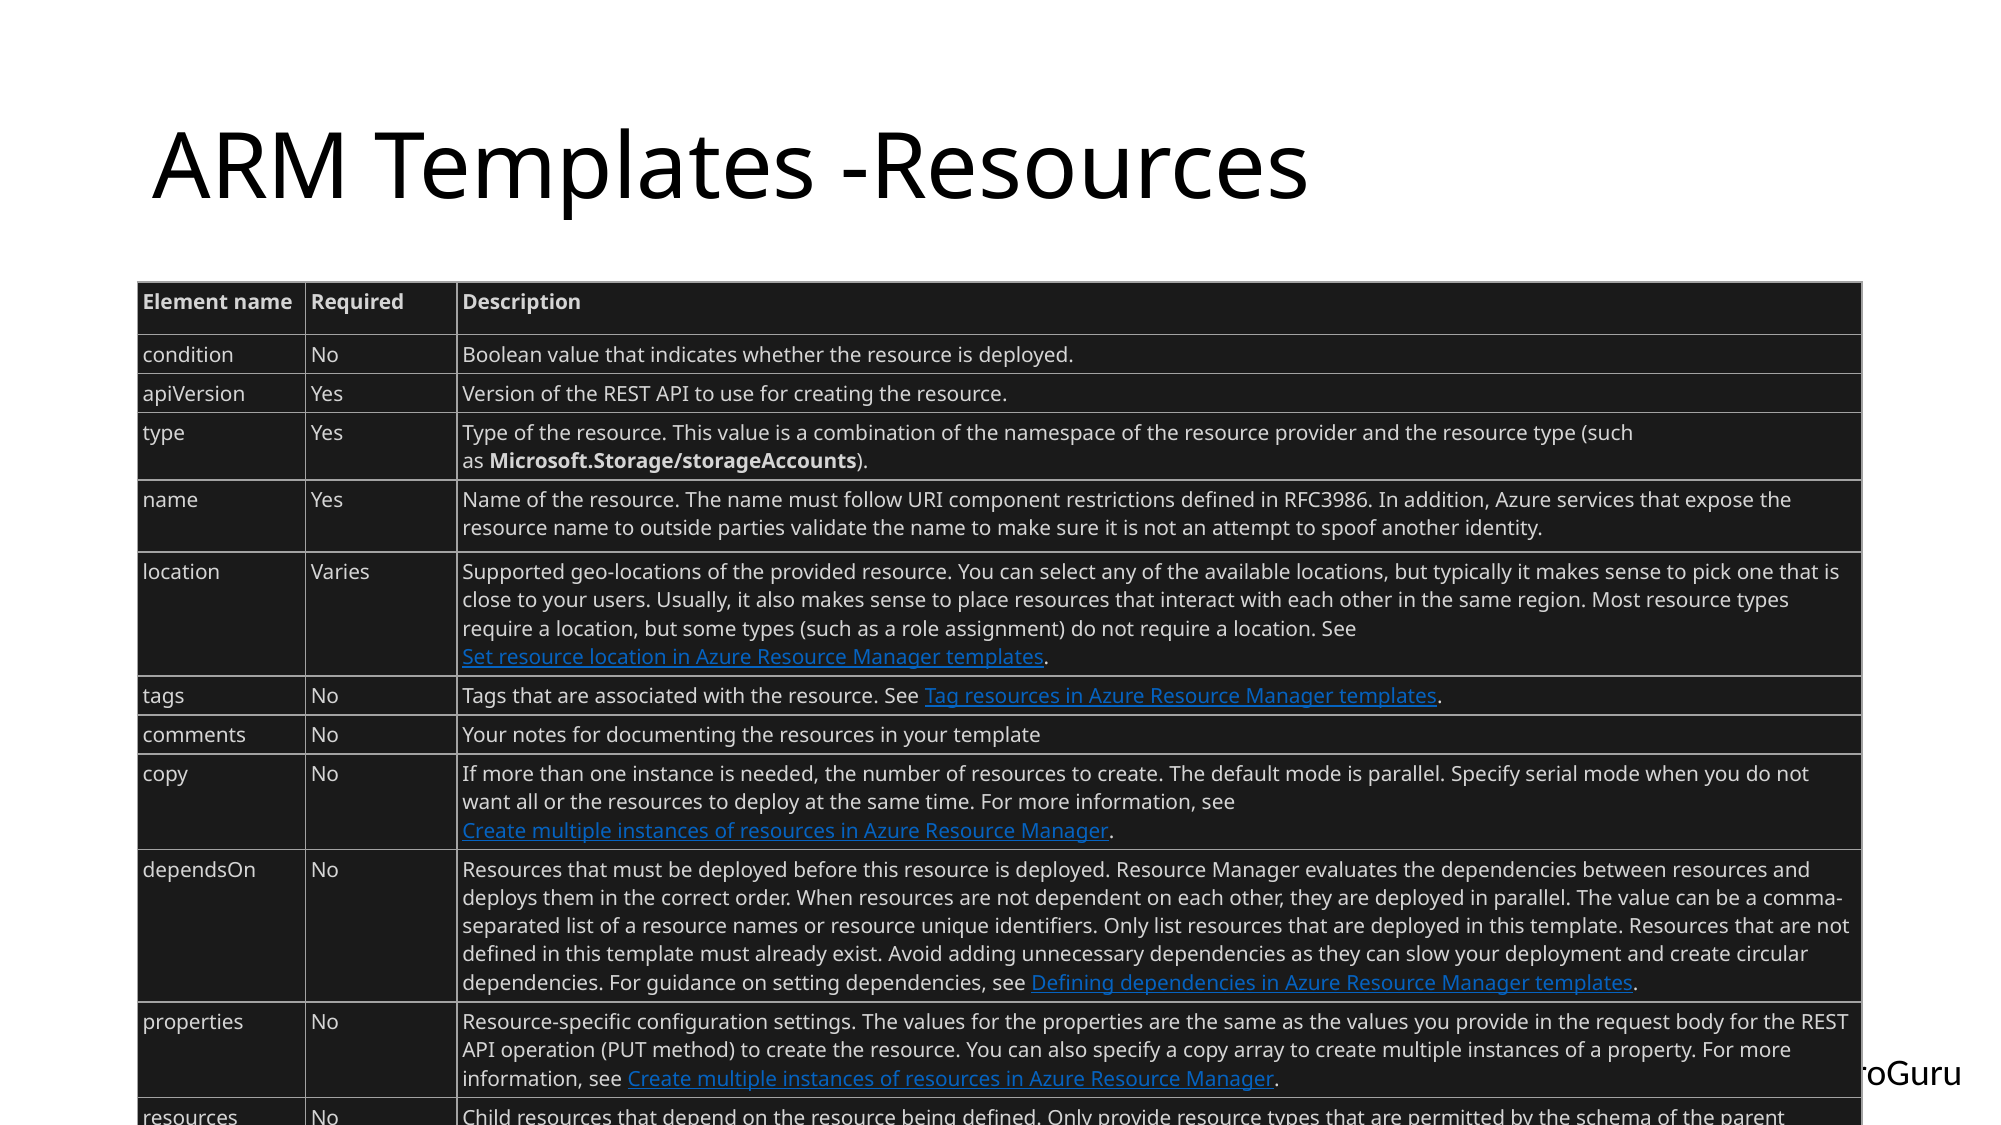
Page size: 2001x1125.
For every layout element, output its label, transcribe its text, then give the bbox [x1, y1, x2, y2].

table_cell comments [138, 716, 305, 753]
table_cell Tags that are associated with the resource. See Tag resources in Azure Resource Manager templates. [458, 677, 1861, 714]
table_cell Resources that must be deployed before this resource is deployed. Resource Manager evaluates the dependencies between resources and deploys them in the correct order. When resources are not dependent on each other, they are deployed in parallel. The value can be a comma-separated list of a resource names or resource unique identifiers. Only list resources that are deployed in this template. Resources that are not defined in this template must already exist. Avoid adding unnecessary dependencies as they can slow your deployment and create circular dependencies. For guidance on setting dependencies, see Defining dependencies in Azure Resource Manager templates. [458, 850, 1861, 1001]
table_cell apiVersion [138, 374, 305, 412]
table_header Required [306, 283, 456, 334]
table_cell Resource-specific configuration settings. The values for the properties are the same as the values you provide in the request body for the REST API operation (PUT method) to create the resource. You can also specify a copy array to create multiple instances of a property. For more information, see Create multiple instances of resources in Azure Resource Manager. [458, 1003, 1861, 1097]
table_cell No [306, 716, 456, 753]
table_cell condition [138, 335, 305, 373]
table_cell name [138, 481, 305, 551]
table_cell location [138, 553, 305, 675]
table_cell Yes [306, 413, 456, 479]
table_cell Yes [306, 481, 456, 551]
table_cell If more than one instance is needed, the number of resources to create. The default mode is parallel. Specify serial mode when you do not want all or the resources to deploy at the same time. For more information, see Create multiple instances of resources in Azure Resource Manager. [458, 755, 1861, 849]
table_cell Version of the REST API to use for creating the resource. [458, 374, 1861, 412]
title ARM Templates -Resources [137, 59, 1863, 278]
table_cell No [306, 1098, 456, 1125]
table_cell resources [138, 1098, 305, 1125]
table_cell Child resources that depend on the resource being defined. Only provide resource types that are permitted by the schema of the parent resource. The fully qualified type of the child resource includes the parent resource type, such as Microsoft.Web/sites/extensions. Dependency on the parent resource is not implied. You must explicitly define that dependency. [458, 1098, 1861, 1125]
table_cell copy [138, 755, 305, 849]
table_cell dependsOn [138, 850, 305, 1001]
table_header Element name [138, 283, 305, 334]
table_cell No [306, 850, 456, 1001]
table_cell No [306, 335, 456, 373]
table_cell Yes [306, 374, 456, 412]
table_cell properties [138, 1003, 305, 1097]
table_cell No [306, 677, 456, 714]
table_cell type [138, 413, 305, 479]
table_cell Supported geo-locations of the provided resource. You can select any of the available locations, but typically it makes sense to pick one that is close to your users. Usually, it also makes sense to place resources that interact with each other in the same region. Most resource types require a location, but some types (such as a role assignment) do not require a location. See Set resource location in Azure Resource Manager templates. [458, 553, 1861, 675]
table_cell Type of the resource. This value is a combination of the namespace of the resource provider and the resource type (such as Microsoft.Storage/storageAccounts). [458, 413, 1861, 479]
table_cell No [306, 1003, 456, 1097]
table_cell No [306, 755, 456, 849]
table_header Description [458, 283, 1861, 334]
table_cell tags [138, 677, 305, 714]
table_cell Boolean value that indicates whether the resource is deployed. [458, 335, 1861, 373]
table_cell Name of the resource. The name must follow URI component restrictions defined in RFC3986. In addition, Azure services that expose the resource name to outside parties validate the name to make sure it is not an attempt to spoof another identity. [458, 481, 1861, 551]
table_cell Your notes for documenting the resources in your template [458, 716, 1861, 753]
table_cell Varies [306, 553, 456, 675]
